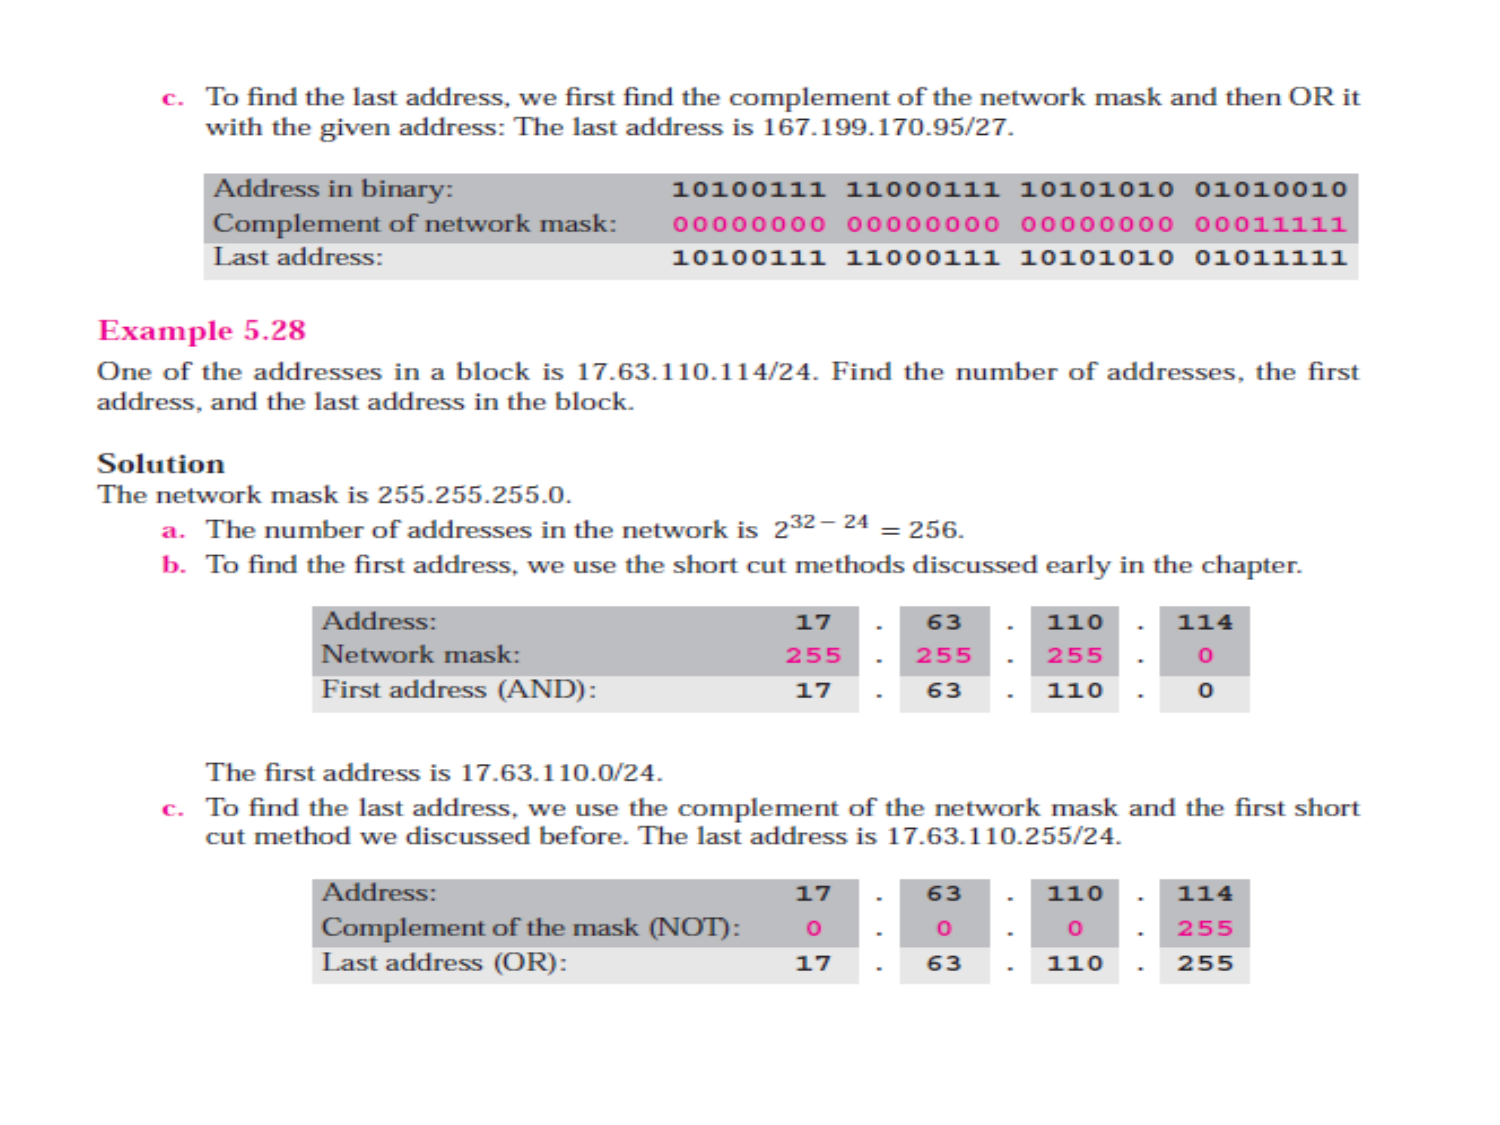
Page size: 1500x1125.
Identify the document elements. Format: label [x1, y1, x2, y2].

picture [62, 74, 1376, 996]
